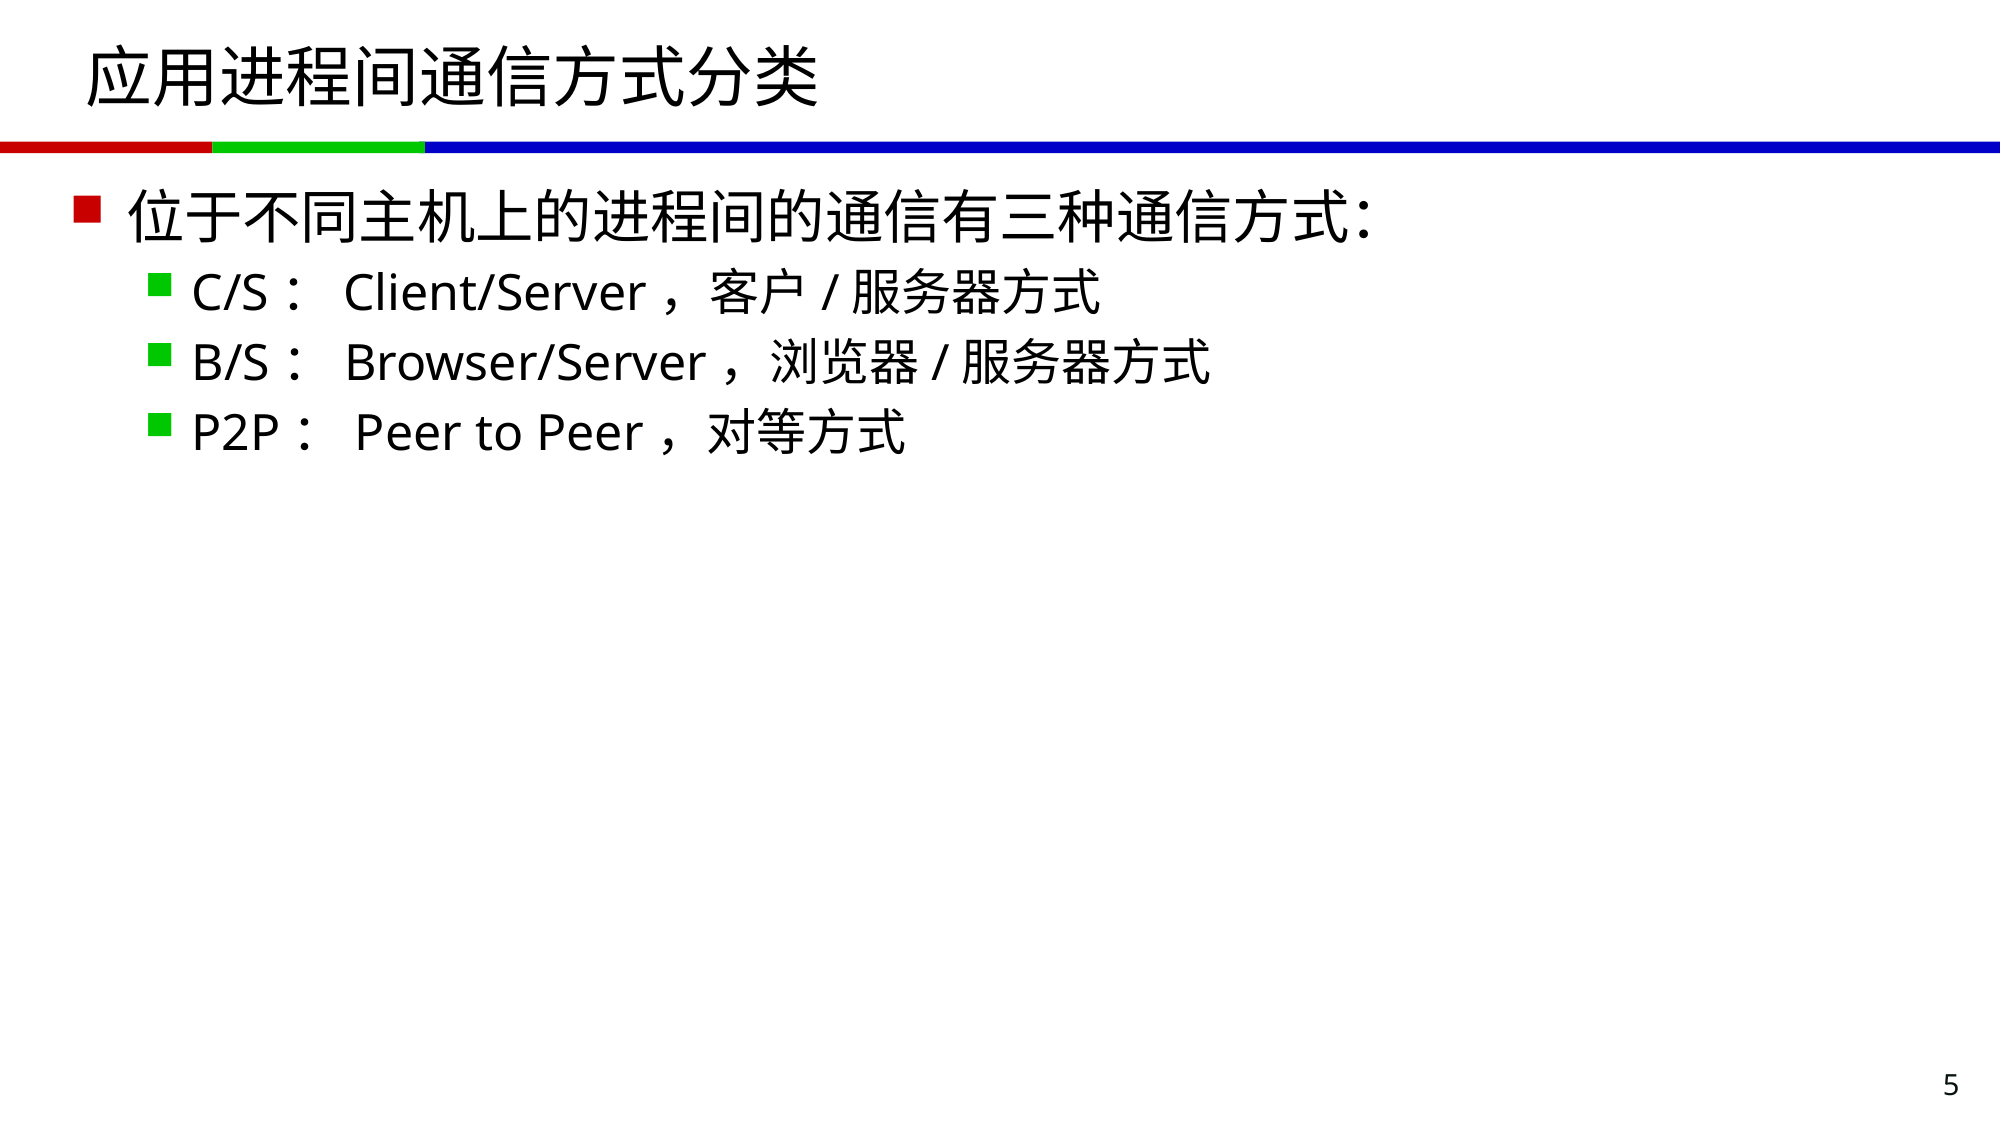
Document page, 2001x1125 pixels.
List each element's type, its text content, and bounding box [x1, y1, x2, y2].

slide_number 5 [1779, 1058, 1975, 1100]
title 应用进程间通信方式分类 [70, 11, 1930, 138]
list 位于不同主机上的进程间的通信有三种通信方式： C/S：Client/Server，客户/服务器方式 B/S：Browser/Server，浏览器/服务器方式 P2P：Peer to Peer，对等方式 [54, 172, 1946, 1065]
